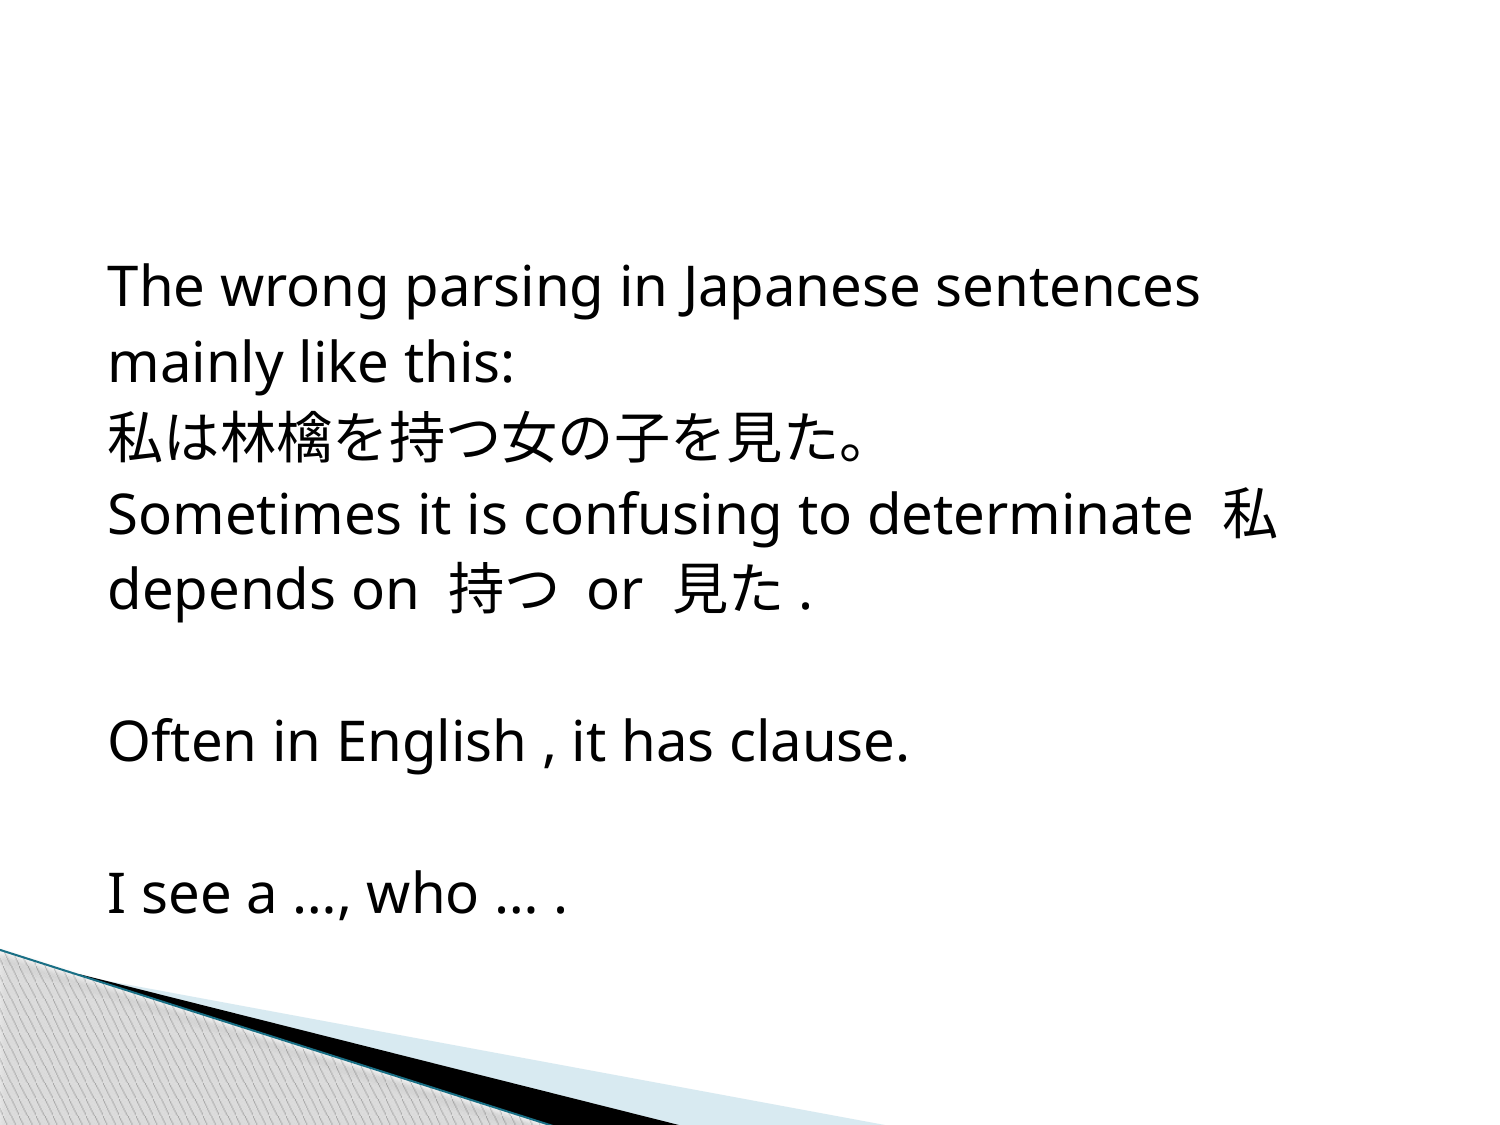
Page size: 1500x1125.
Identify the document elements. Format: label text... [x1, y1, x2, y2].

list The wrong parsing in Japanese sentences mainly like this: 私は林檎を持つ女の子を見た。 Sometimes it is confusing to determinate 私 depends on 持つ or 見た. Often in English , it has clause. I see a …, who … . [75, 243, 1425, 986]
